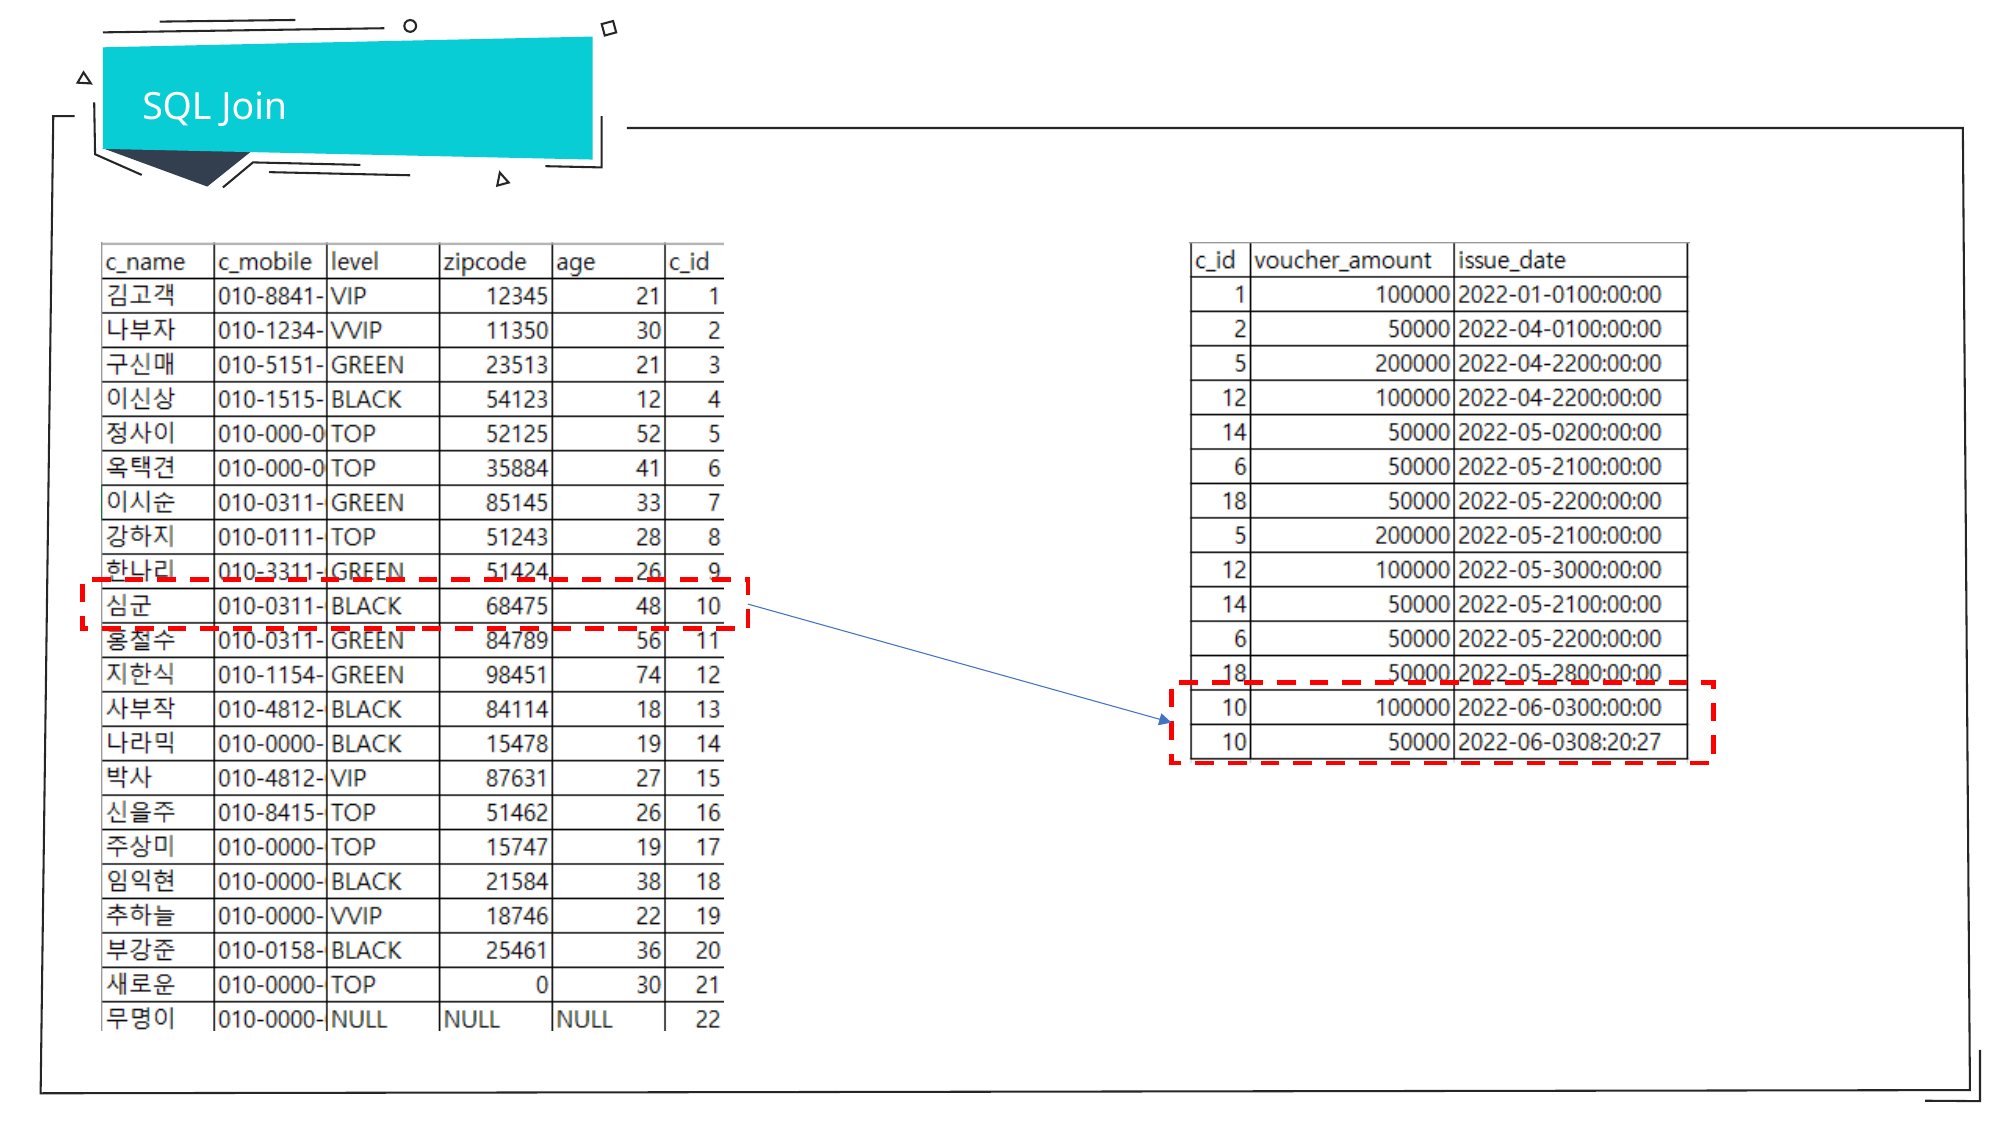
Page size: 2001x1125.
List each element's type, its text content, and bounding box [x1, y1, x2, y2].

text_box [724, 578, 749, 630]
text_box [81, 578, 101, 630]
picture [101, 242, 724, 1031]
text_box [1682, 681, 1715, 764]
text_box [1171, 681, 1197, 764]
text_box SQL Join [127, 51, 303, 135]
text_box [747, 604, 1172, 723]
picture [1189, 242, 1690, 763]
